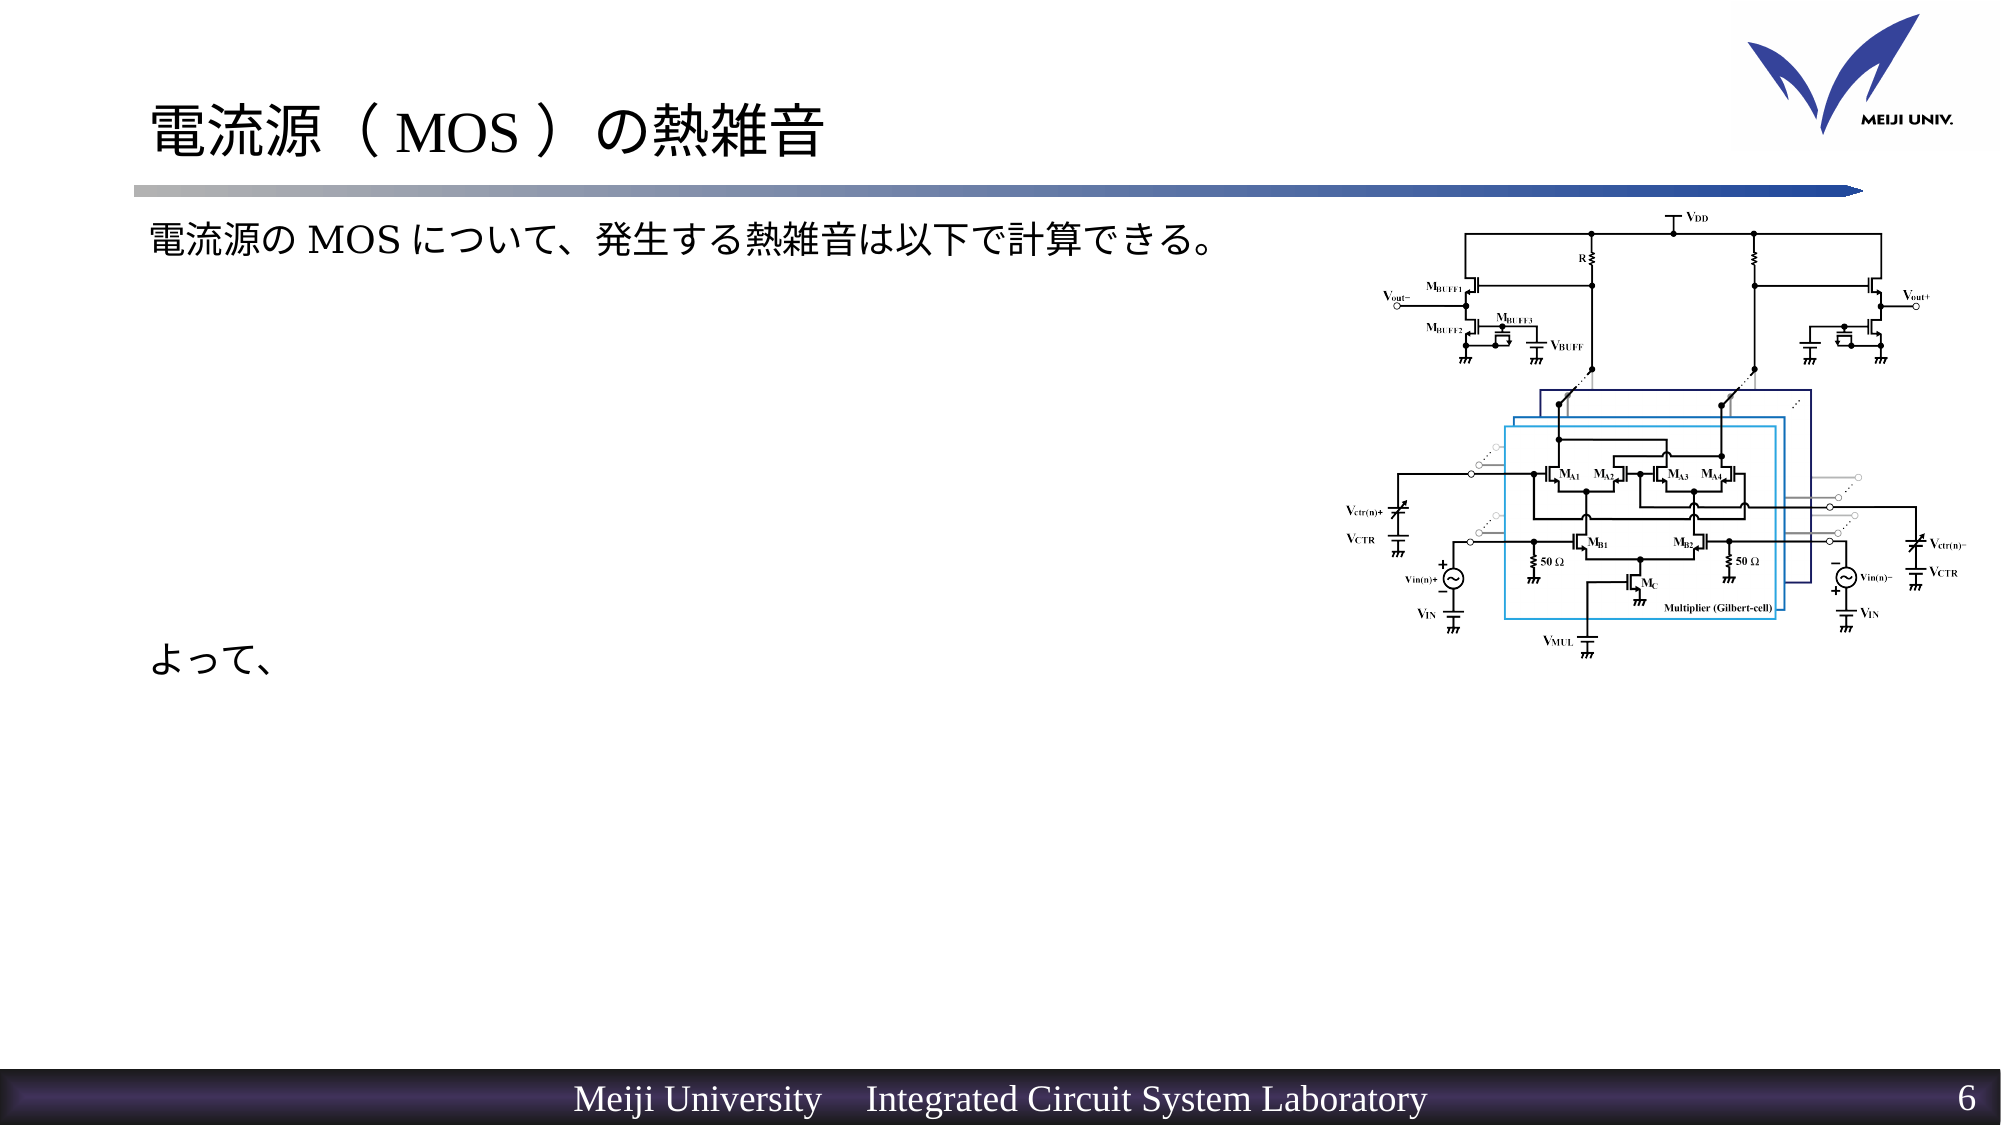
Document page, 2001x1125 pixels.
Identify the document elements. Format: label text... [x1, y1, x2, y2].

picture [1345, 208, 1967, 659]
title 電流源（MOS）の熱雑音 [133, 50, 1829, 210]
picture [1731, 1, 2000, 151]
